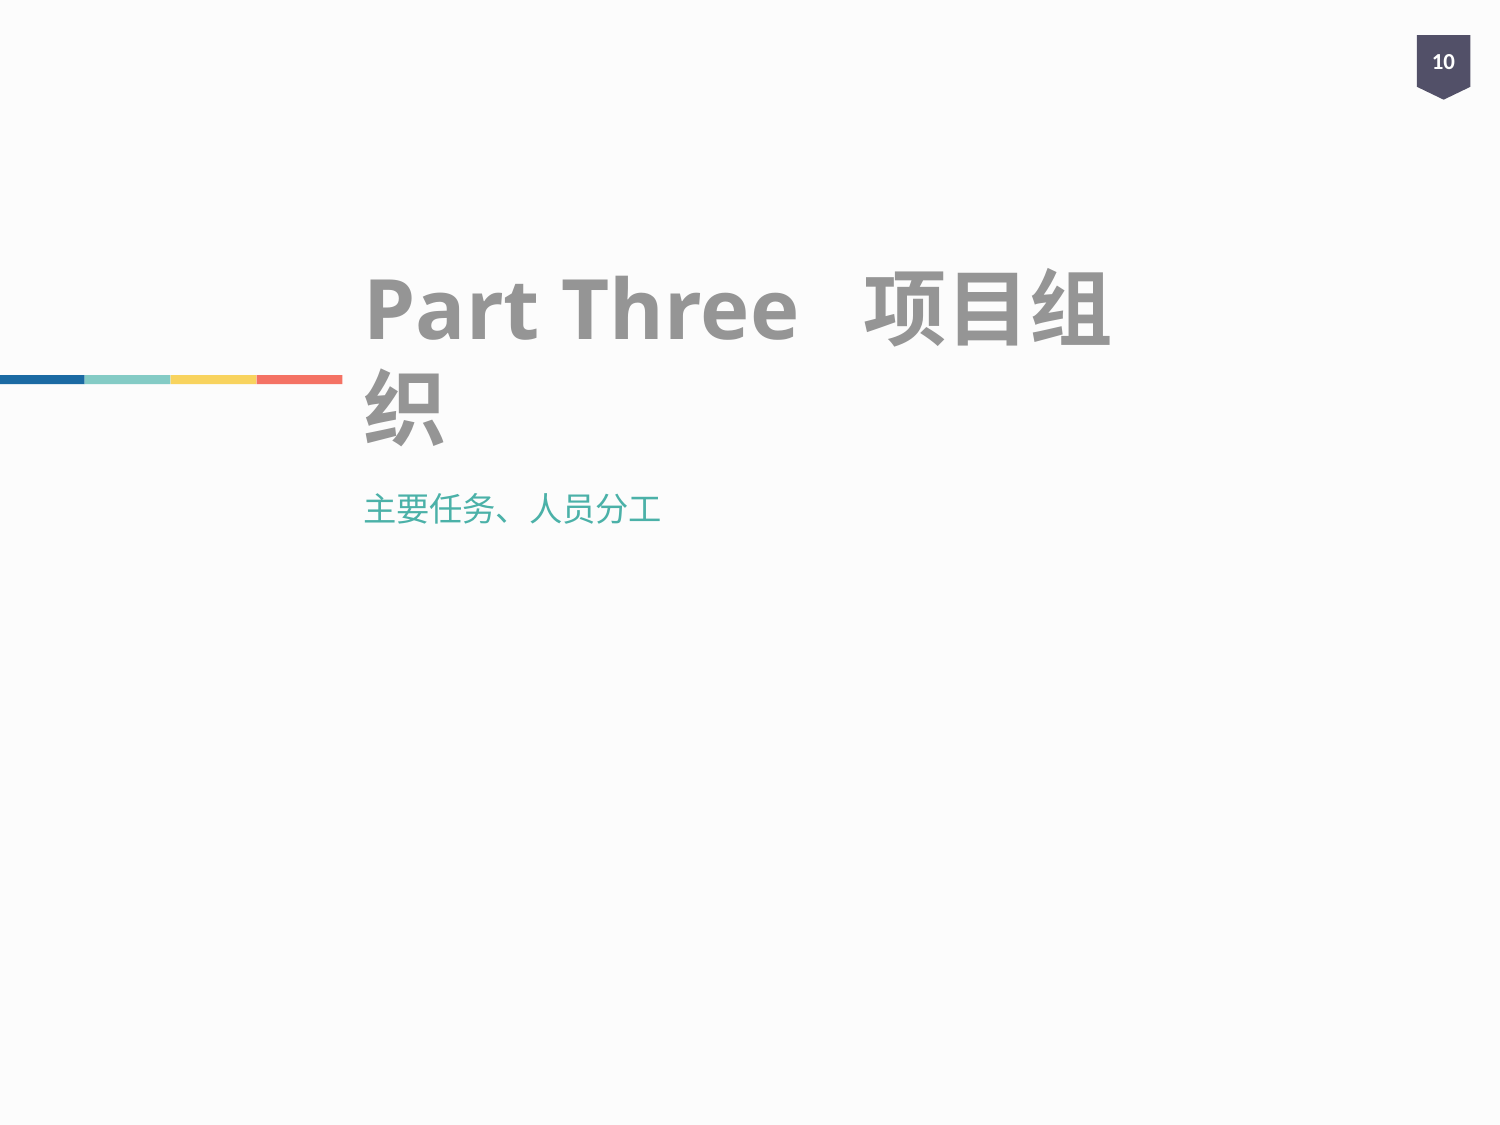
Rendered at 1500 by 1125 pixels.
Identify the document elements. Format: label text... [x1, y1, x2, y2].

text_box 10 [1414, 32, 1473, 102]
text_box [0, 374, 343, 385]
title Part Three 项目组织 [348, 291, 1188, 421]
text_box 主要任务、人员分工 [348, 467, 1187, 548]
